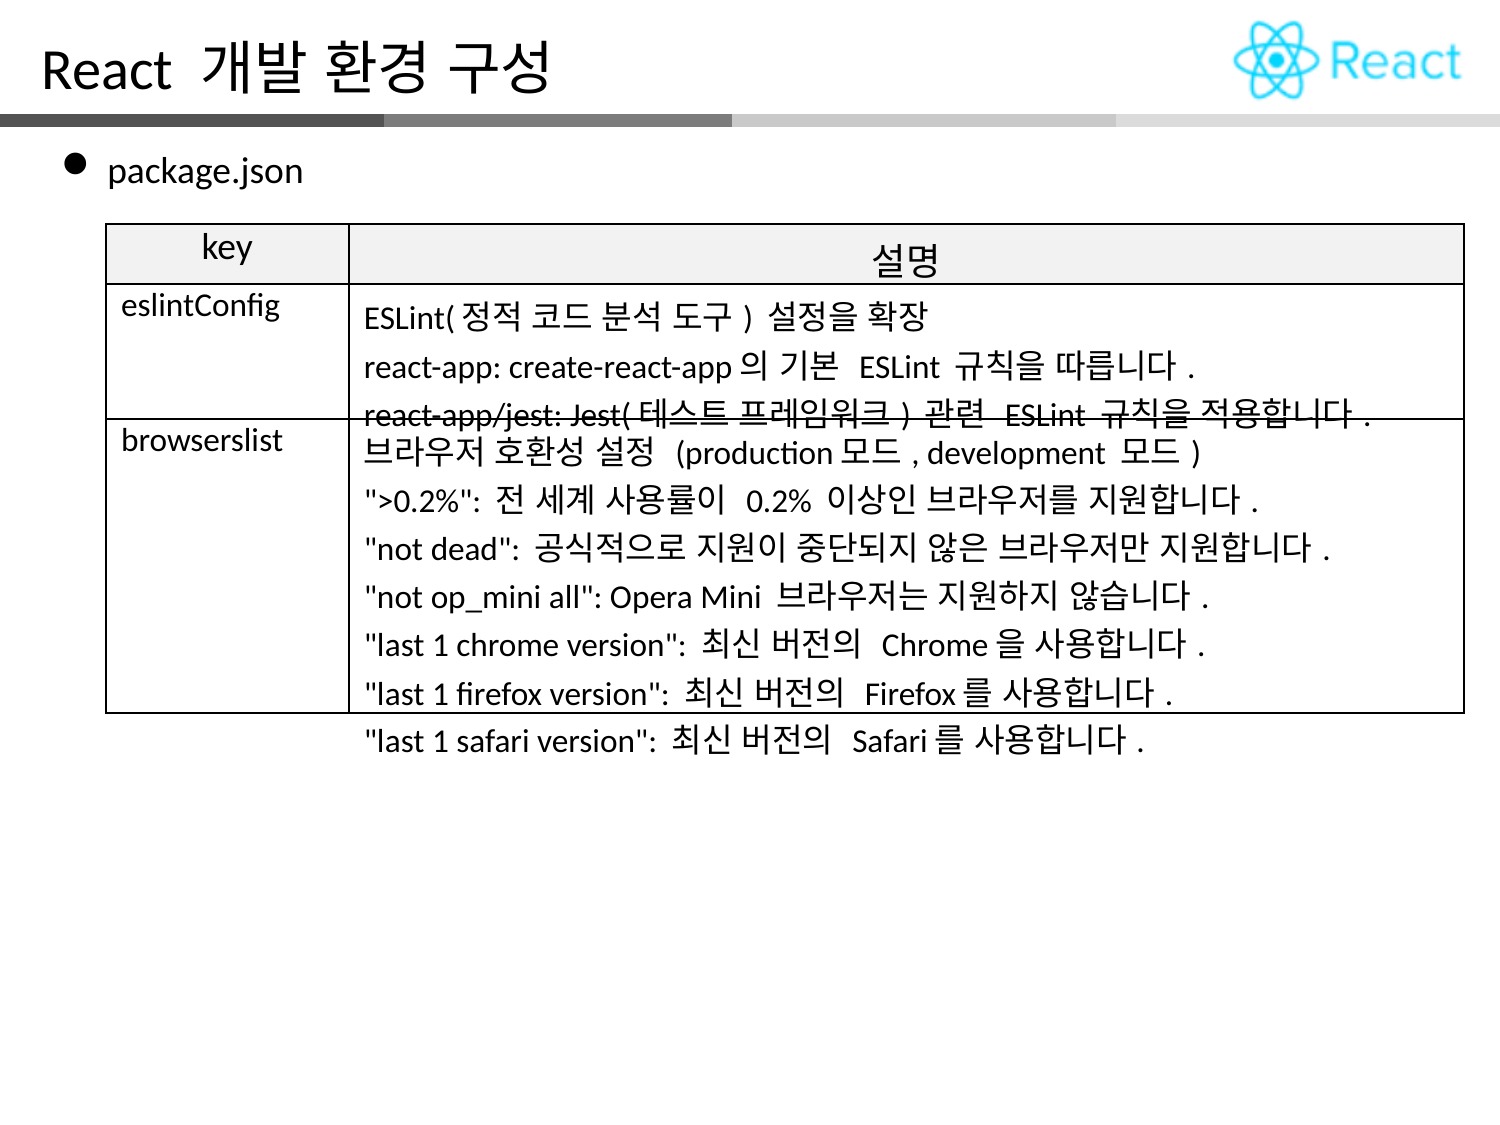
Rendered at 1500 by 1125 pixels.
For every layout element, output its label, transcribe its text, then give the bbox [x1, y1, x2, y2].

table_cell ESLint(정적 코드 분석 도구) 설정을 확장 react-app: create-react-app의 기본 ESLint 규칙을 따릅니다. react-app/jest: Jest(테스트 프레임워크) 관련 ESLint 규칙을 적용합니다. [350, 285, 1463, 418]
table_header 설명 [350, 225, 1463, 283]
table_header key [107, 225, 348, 283]
list package.json [46, 143, 1446, 1050]
table_cell 브라우저 호환성 설정 (production모드, development 모드) ">0.2%": 전 세계 사용률이 0.2% 이상인 브라우저를 지원합니다. "not dead": 공식적으로 지원이 중단되지 않은 브라우저만 지원합니다. "not op_mini all": Opera Mini 브라우저는 지원하지 않습니다. "last 1 chrome version": 최신 버전의 Chrome을 사용합니다. "last 1 firefox version": 최신 버전의 Firefox를 사용합니다. "last 1 safari version": 최신 버전의 Safari를 사용합니다. [350, 420, 1463, 712]
table_cell browserslist [107, 420, 348, 712]
picture [1228, 5, 1480, 114]
text_box React 개발 환경 구성 [26, 23, 1217, 109]
table_cell eslintConfig [107, 285, 348, 418]
